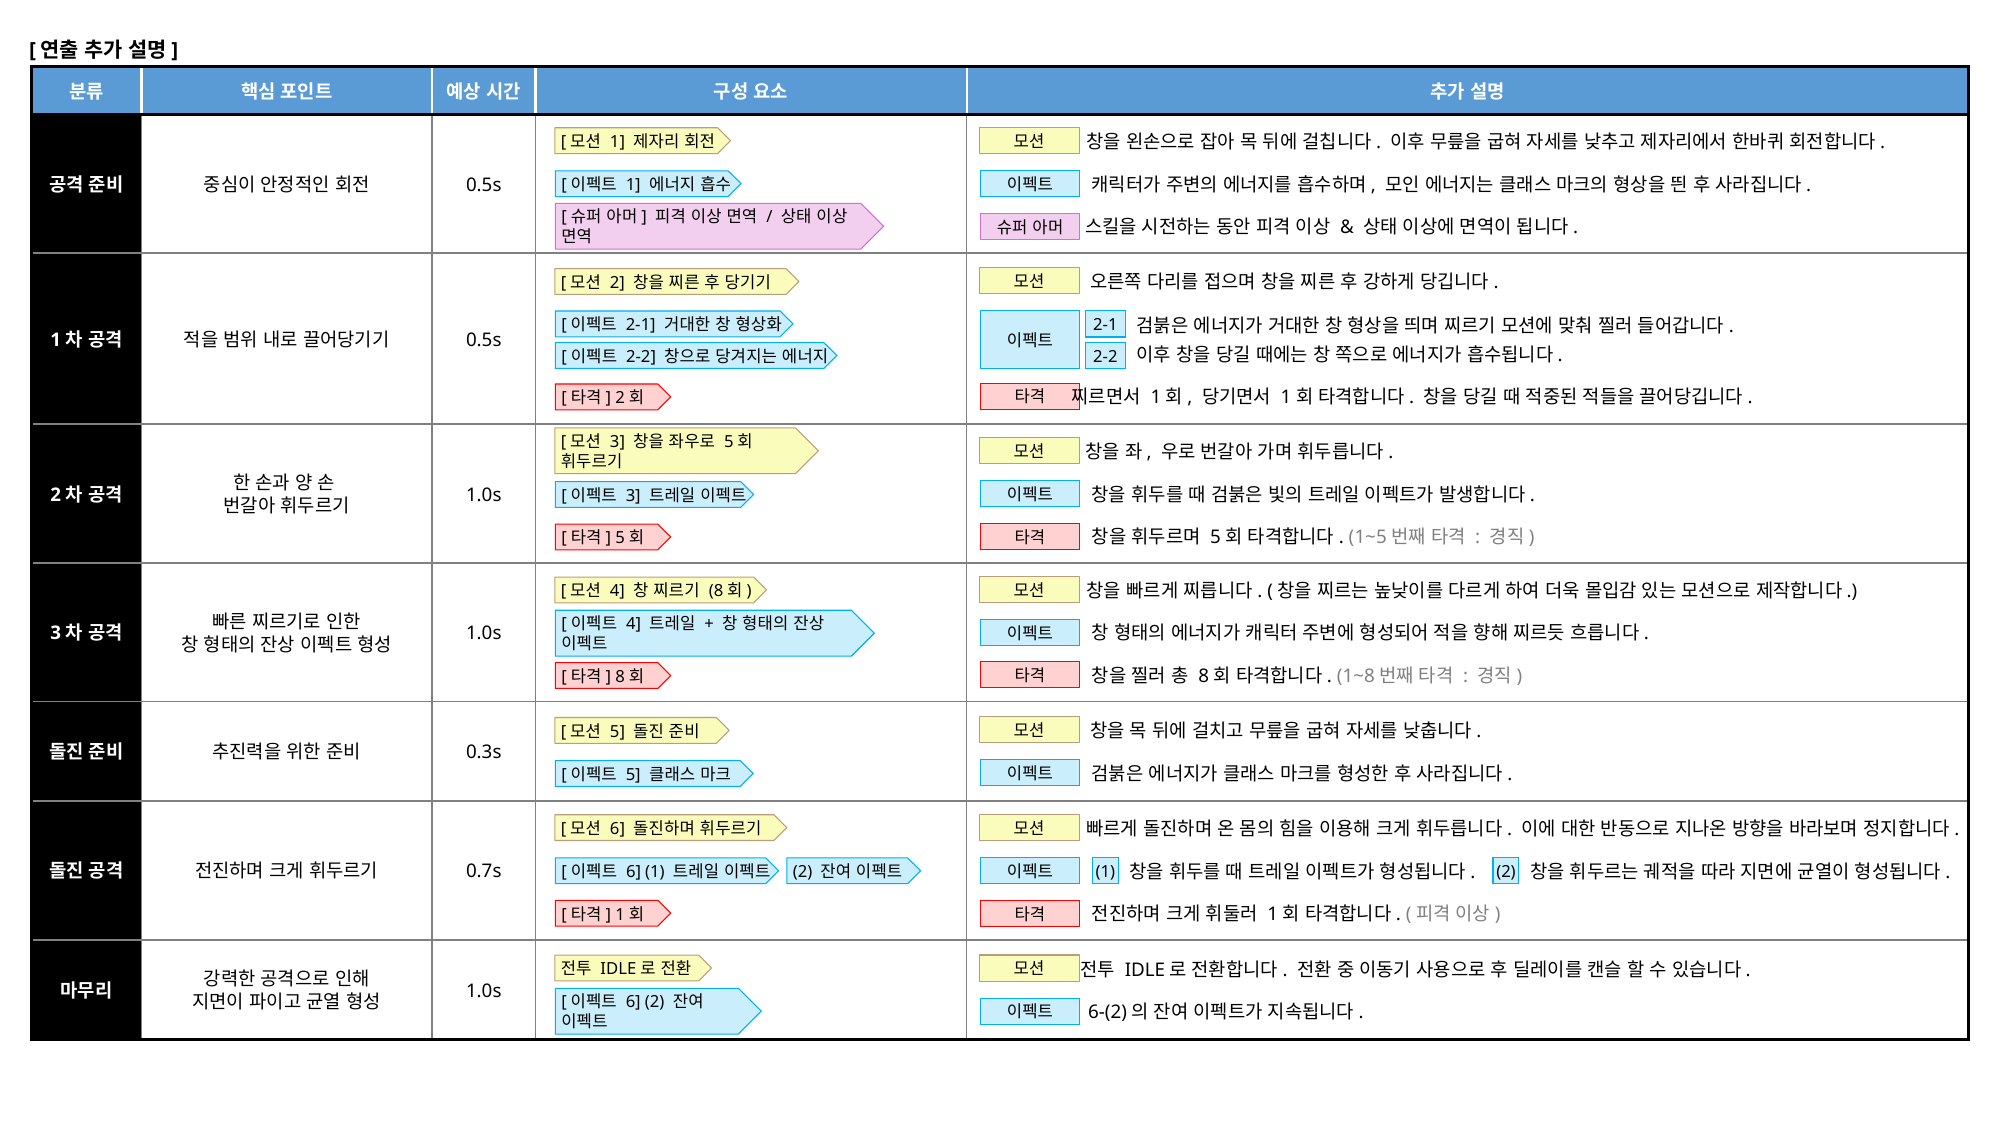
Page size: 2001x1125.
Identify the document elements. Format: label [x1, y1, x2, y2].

text_box [31, 35, 2000, 1040]
